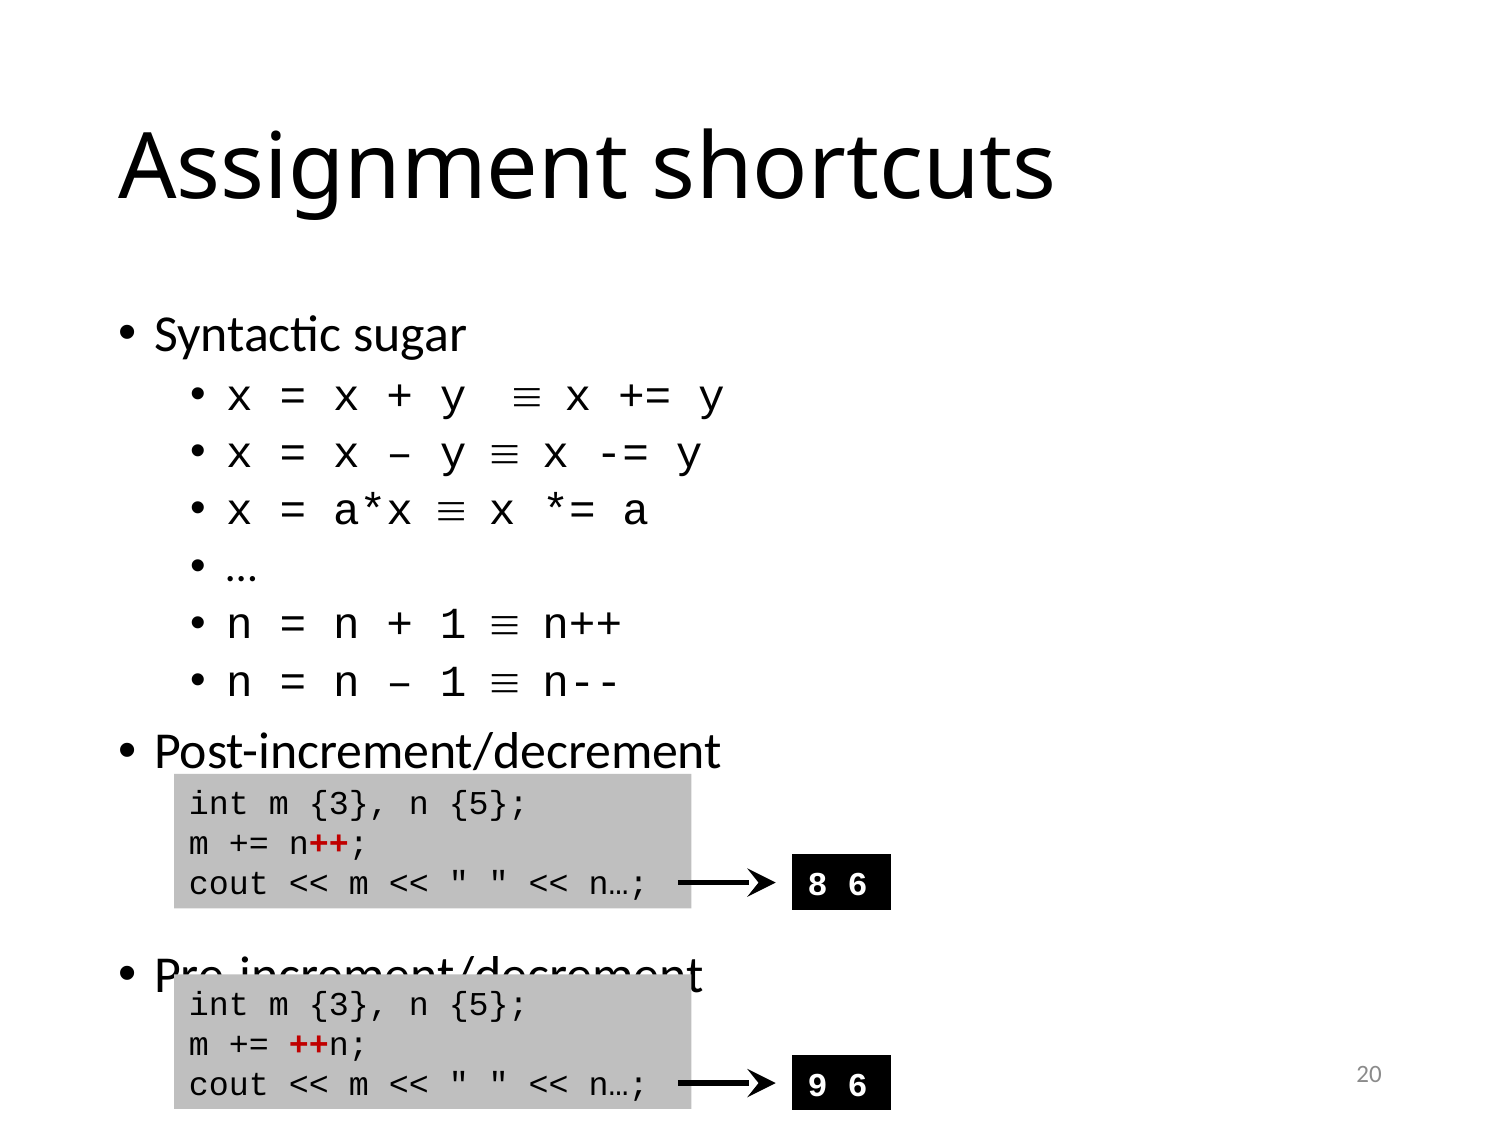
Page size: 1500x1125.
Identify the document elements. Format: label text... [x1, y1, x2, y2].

text_box int m {3}, n {5}; m += ++n; cout << m << " " << n…; [174, 974, 692, 1109]
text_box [677, 854, 891, 911]
list Syntactic sugar x = x + y  x += y x = x – y  x -= y x = a*x  x *= a … n = n + 1  n++ n = n – 1  n-- Post-increment/decrement Pre-increment/decrement [103, 299, 1397, 1014]
text_box int m {3}, n {5}; m += n++; cout << m << " " << n…; [174, 773, 692, 909]
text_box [677, 1055, 891, 1111]
title Assignment shortcuts [103, 59, 1397, 278]
slide_number 20 [1059, 1042, 1397, 1103]
